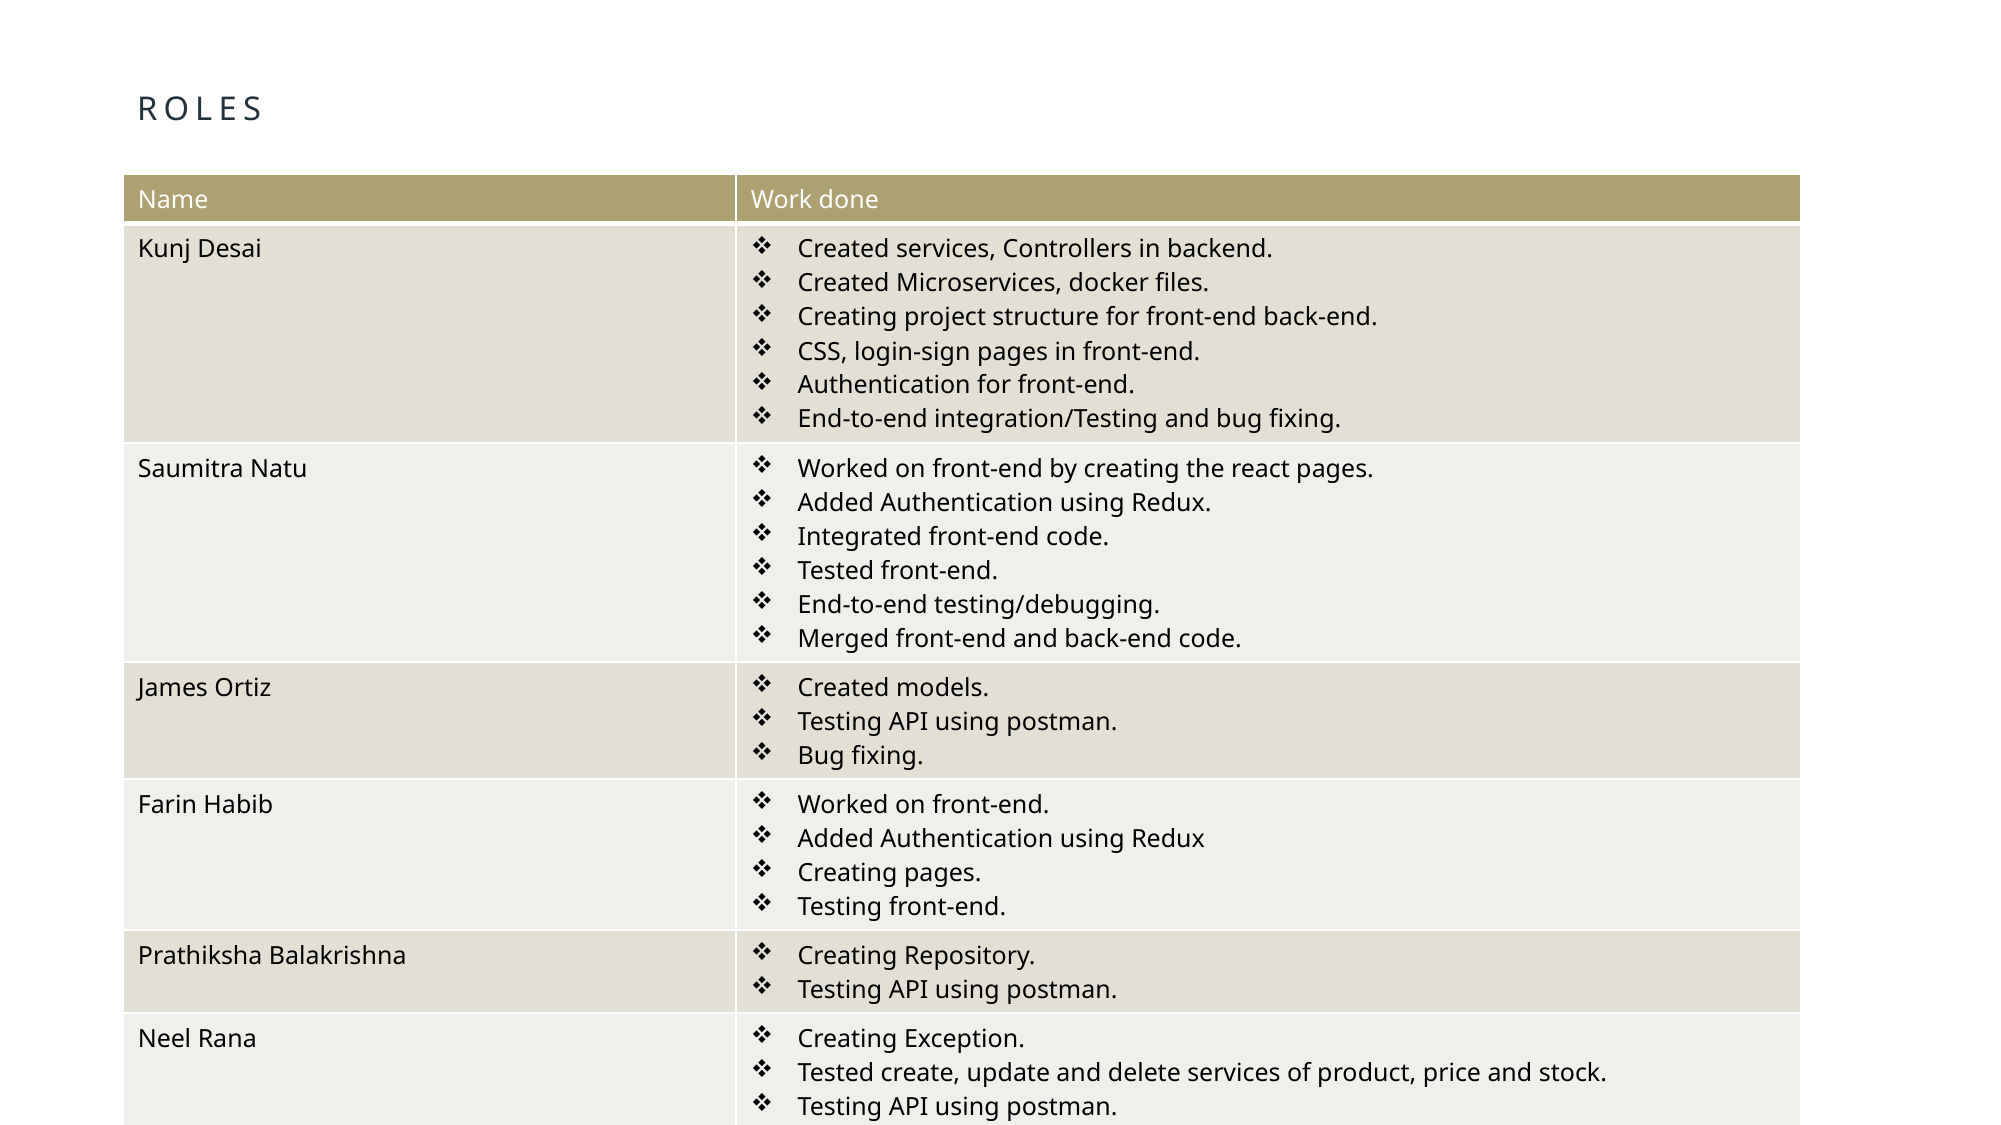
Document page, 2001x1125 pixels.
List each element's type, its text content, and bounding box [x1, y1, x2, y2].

table_cell Kunj Desai [124, 226, 735, 442]
table_cell Created models. Testing API using postman. Bug fixing. [737, 663, 1800, 778]
table_cell Saumitra Natu [124, 444, 735, 661]
table_cell Prathiksha Balakrishna [124, 931, 735, 1012]
table_cell Farin Habib [124, 780, 735, 929]
title Roles [122, 12, 1780, 135]
table_cell Worked on front-end by creating the react pages. Added Authentication using Redux. Integrated front-end code. Tested front-end. End-to-end testing/debugging. Merged front-end and back-end code. [737, 444, 1800, 661]
table_header Name [124, 175, 735, 221]
table_cell James Ortiz [124, 663, 735, 778]
table_cell Neel Rana [124, 1014, 735, 1125]
table_header Work done [737, 175, 1800, 221]
table_cell Creating Repository. Testing API using postman. [737, 931, 1800, 1012]
table_cell Created services, Controllers in backend. Created Microservices, docker files. Creating project structure for front-end back-end. CSS, login-sign pages in front-end. Authentication for front-end. End-to-end integration/Testing and bug fixing. [737, 226, 1800, 442]
table_cell Worked on front-end. Added Authentication using Redux Creating pages. Testing front-end. [737, 780, 1800, 929]
table_cell Creating Exception. Tested create, update and delete services of product, price and stock. Testing API using postman. [737, 1014, 1800, 1125]
